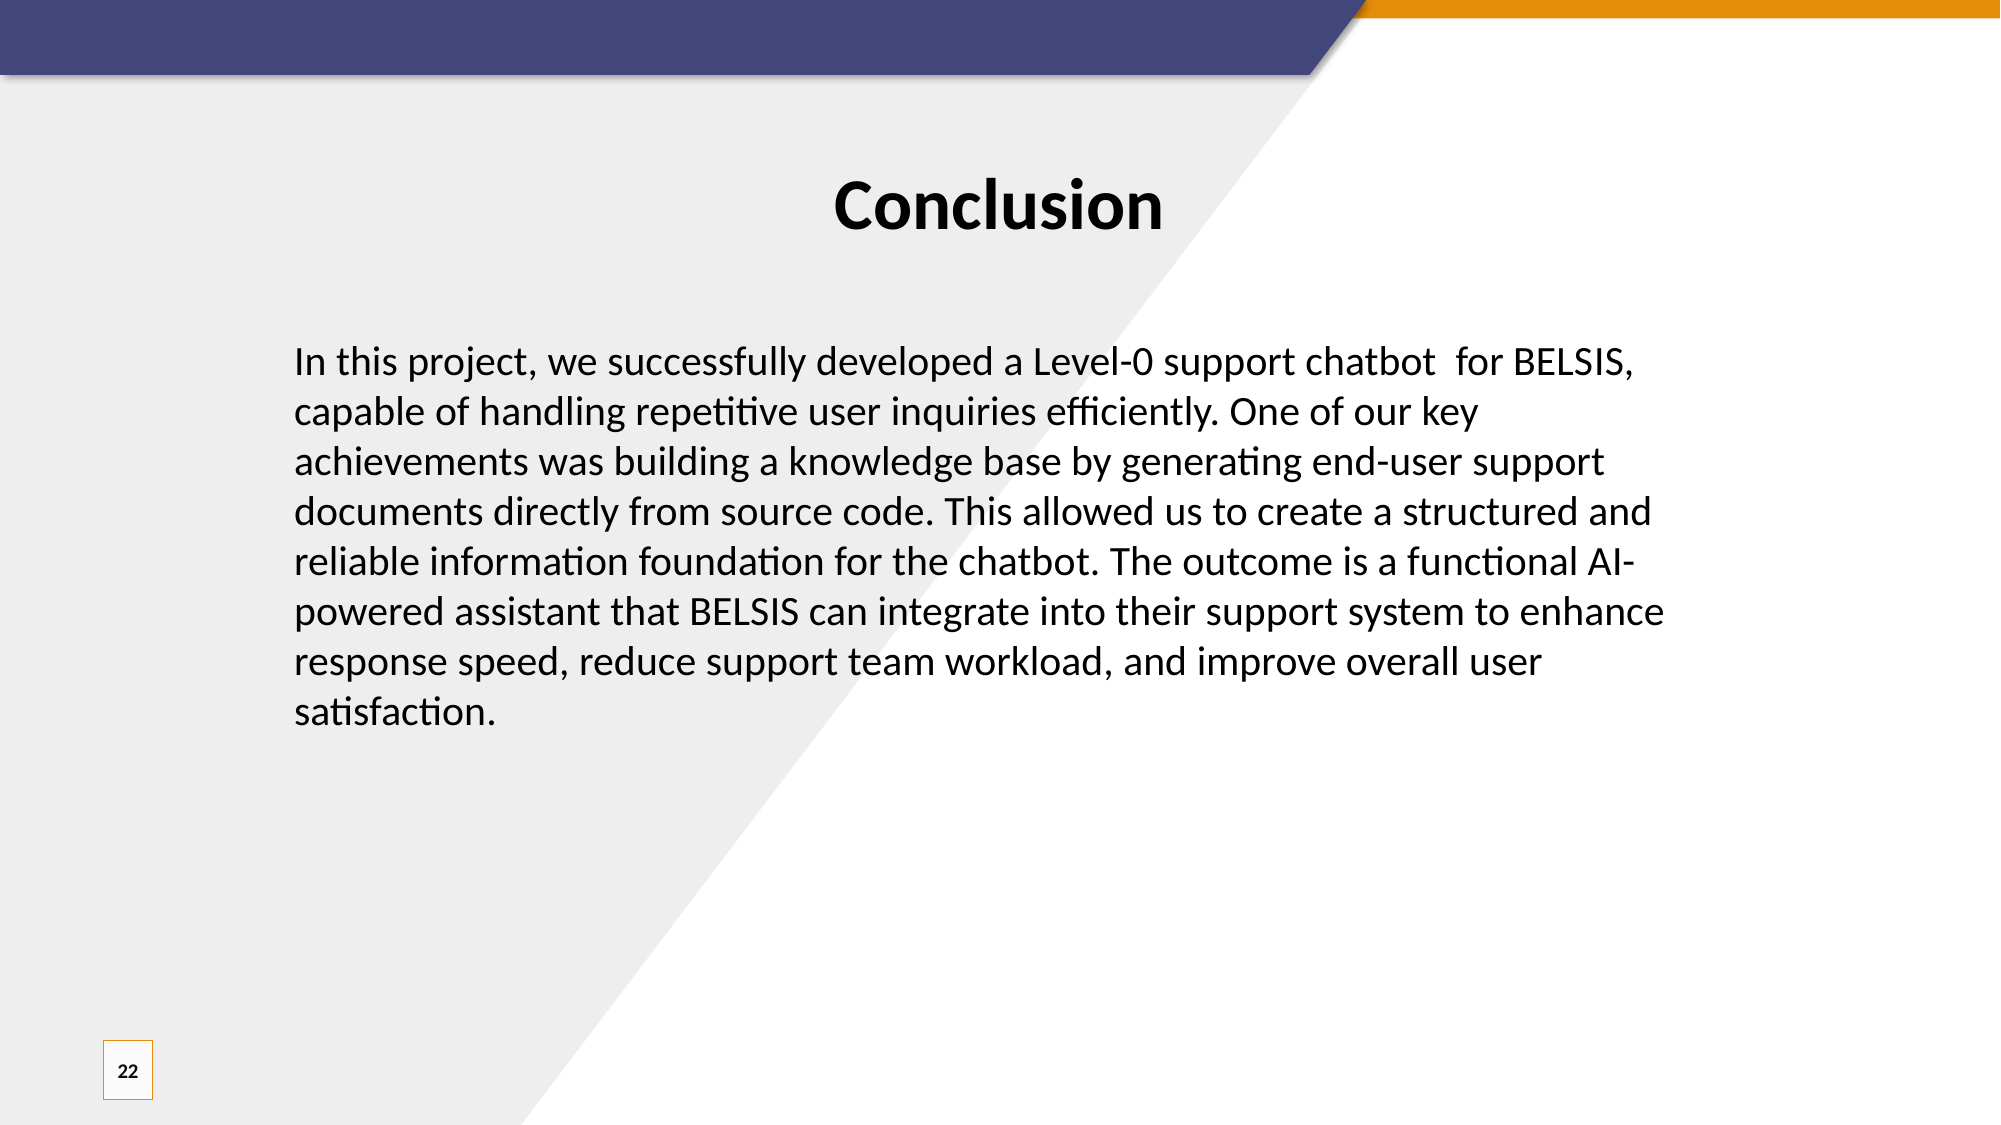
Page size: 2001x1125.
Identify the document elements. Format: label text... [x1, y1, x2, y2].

slide_number 22 [103, 1040, 153, 1100]
text_box Conclusion [149, 148, 1851, 252]
text_box In this project, we successfully developed a Level-0 support chatbot for BELSIS, capable of handling repetitive user inquiries efficiently. One of our key achievements was building a knowledge base by generating end-user support documents directly from source code. This allowed us to create a structured and reliable information foundation for the chatbot. The outcome is a functional AI-powered assistant that BELSIS can integrate into their support system to enhance response speed, reduce support team workload, and improve overall user satisfaction. [279, 326, 1721, 742]
